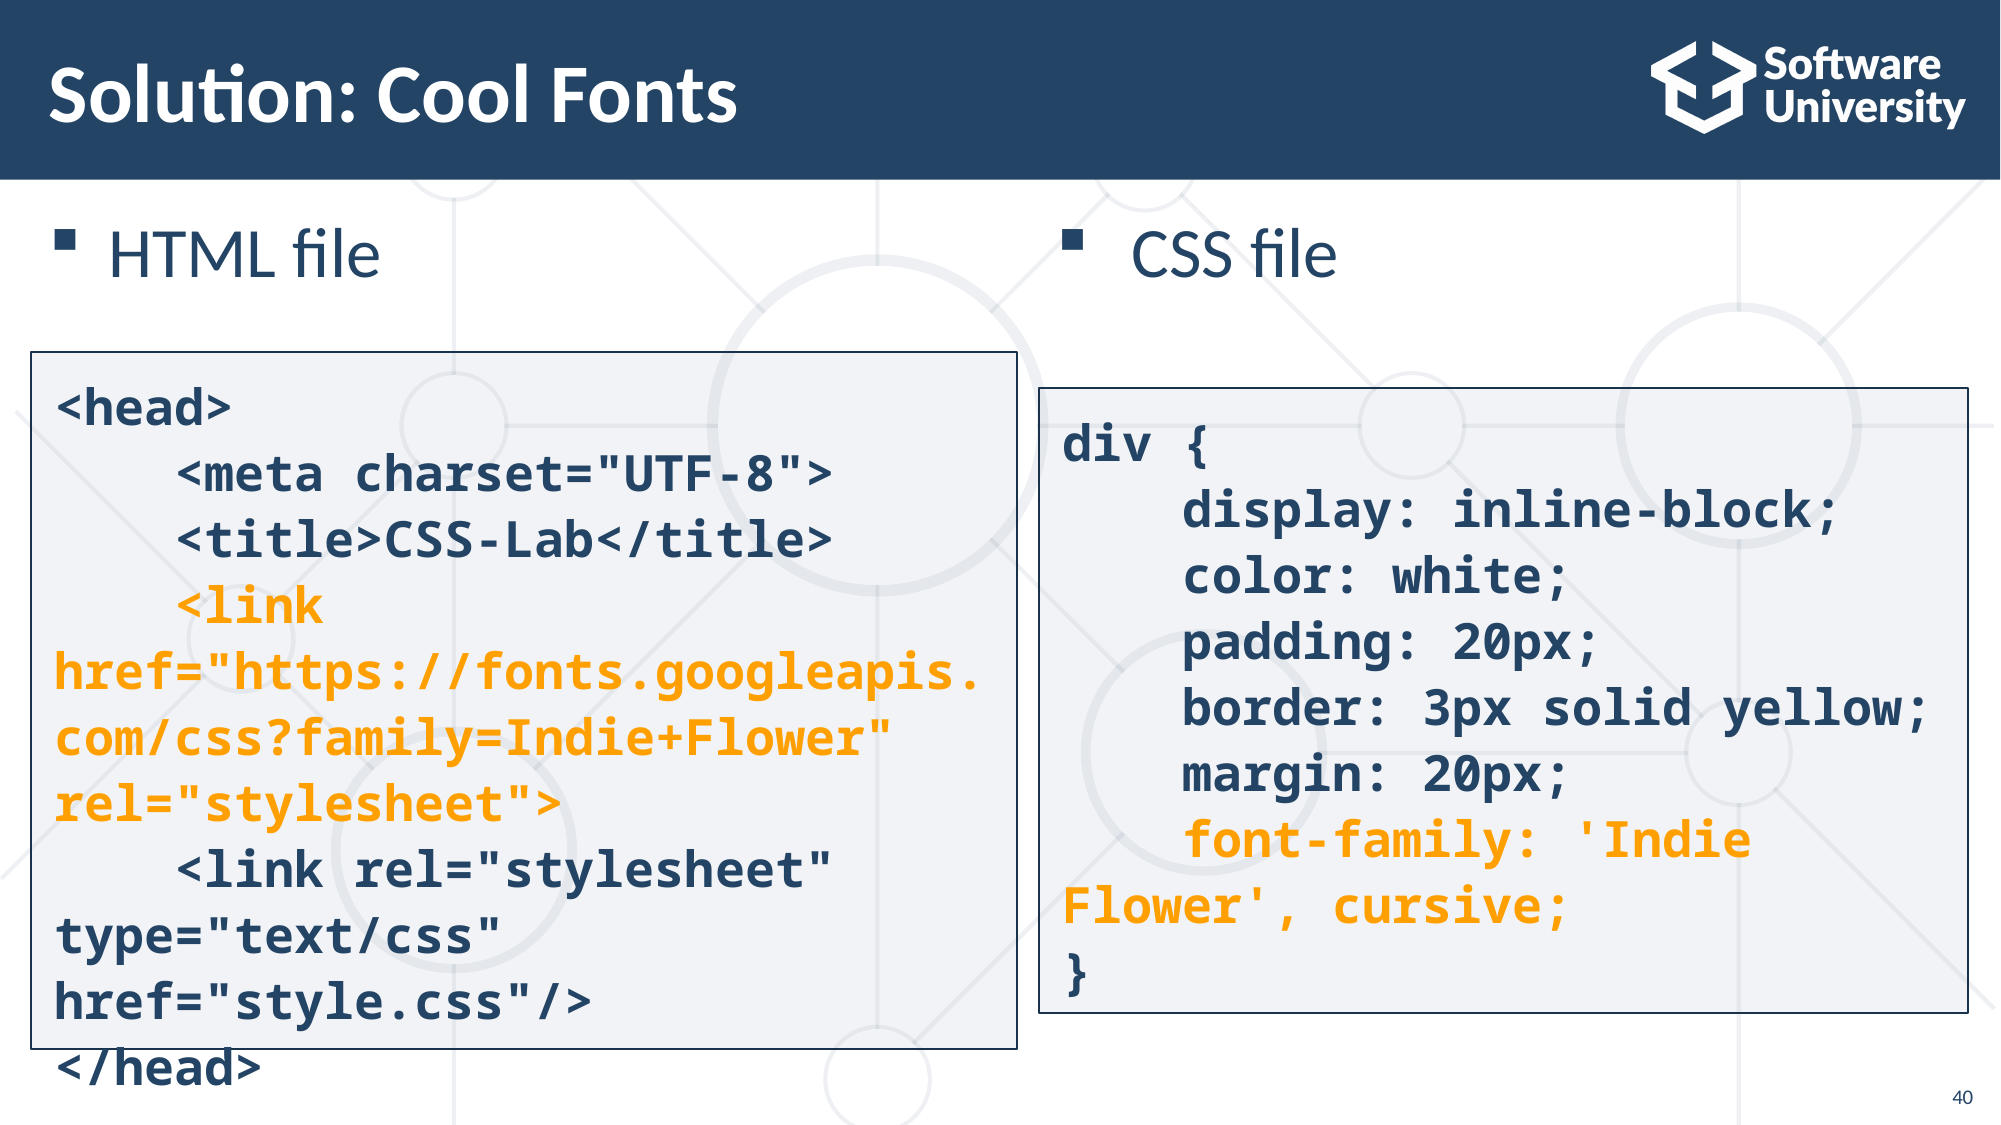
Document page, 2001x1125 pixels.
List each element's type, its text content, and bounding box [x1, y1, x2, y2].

text_box CSS file [1038, 196, 1995, 1075]
text_box <head> <meta charset="UTF-8"> <title>CSS-Lab</title> <link href="https://fonts.googleapis.com/css?family=Indie+Flower" rel="stylesheet"> <link rel="stylesheet" type="text/css" href="style.css"/> </head> [31, 352, 1018, 1050]
title Solution: Cool Fonts [31, 16, 1625, 162]
picture [1651, 41, 1966, 134]
list HTML file [31, 196, 1927, 1104]
text_box div { display: inline-block; color: white; padding: 20px; border: 3px solid yellow; margin: 20px; font-family: 'Indie Flower', cursive; } [1038, 388, 1968, 1014]
slide_number 40 [1927, 1067, 1989, 1117]
